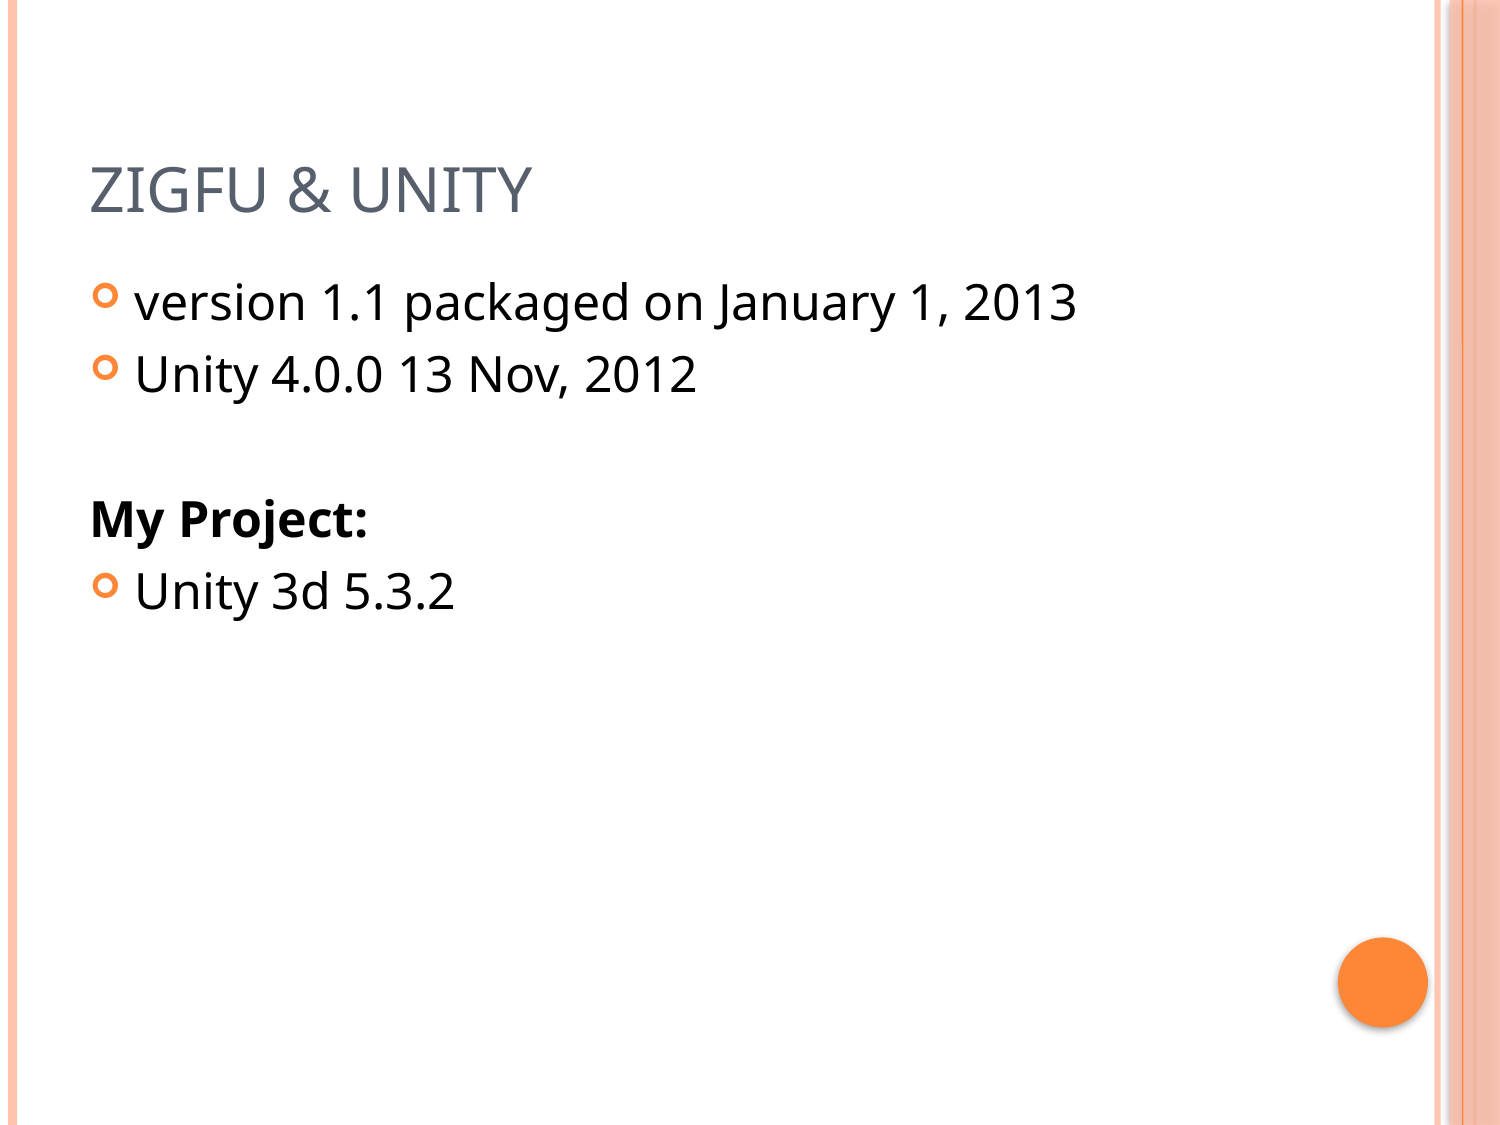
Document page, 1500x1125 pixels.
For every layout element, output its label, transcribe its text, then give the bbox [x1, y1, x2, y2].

title ZigFu & Unity [75, 45, 1300, 233]
list version 1.1 packaged on January 1, 2013 Unity 4.0.0 13 Nov, 2012 My Project: Unity 3d 5.3.2 [75, 262, 1300, 1062]
